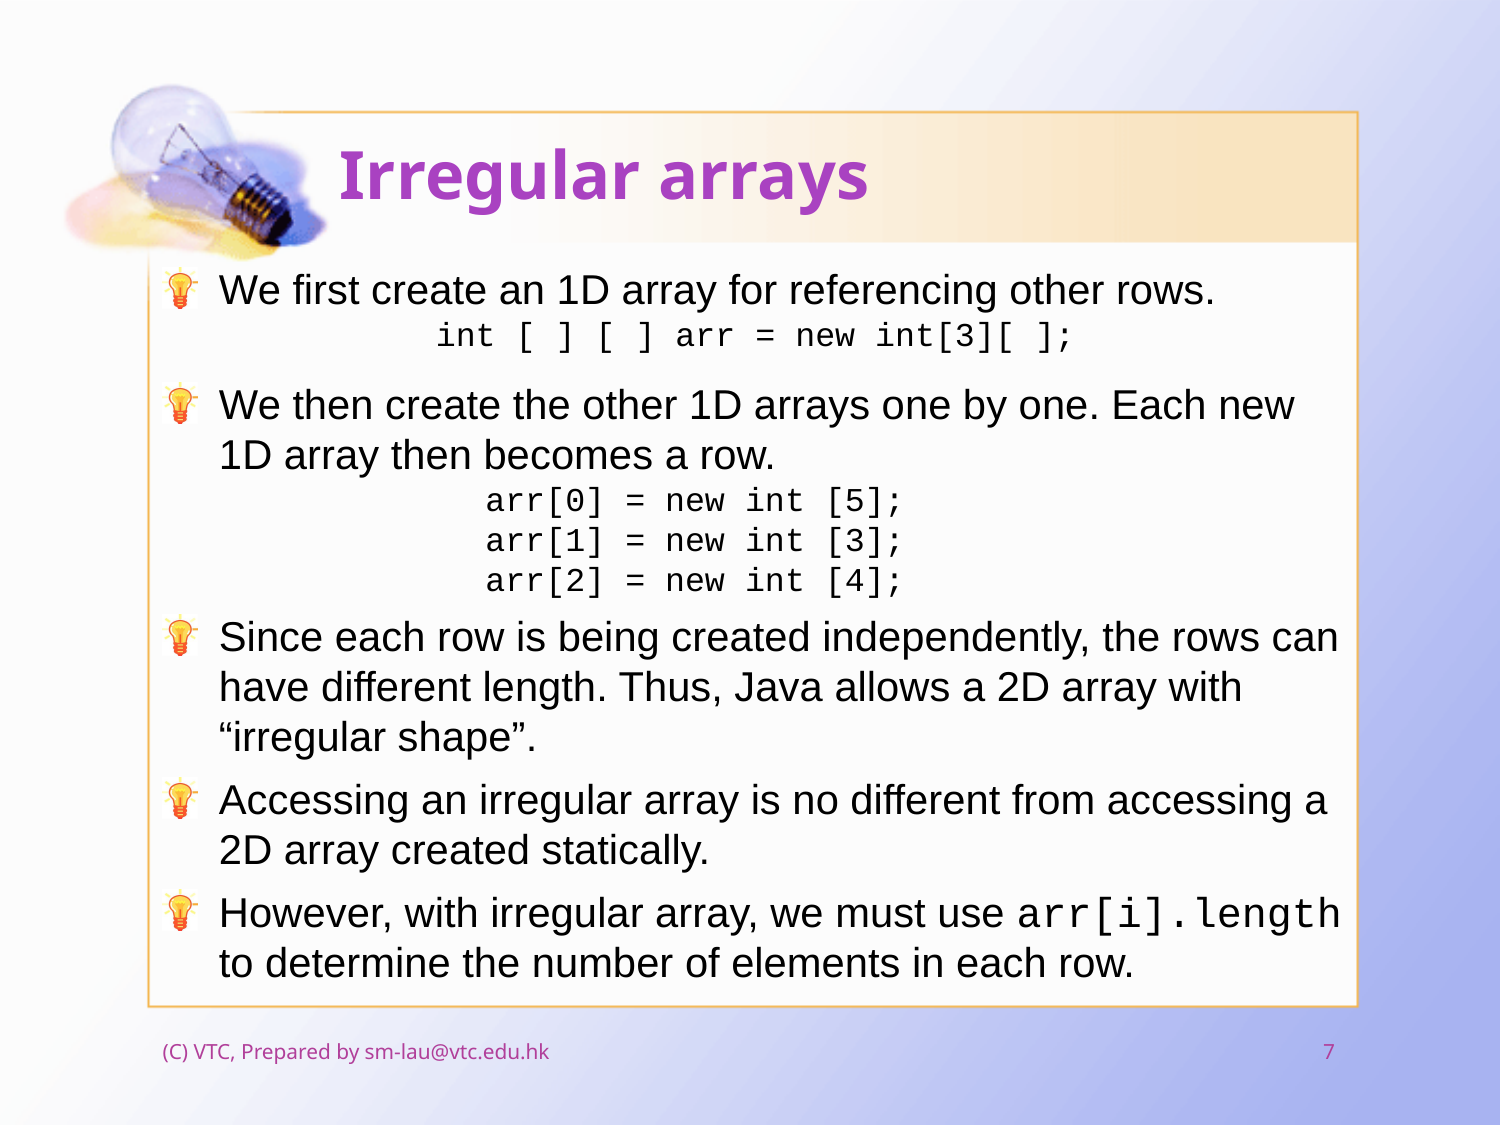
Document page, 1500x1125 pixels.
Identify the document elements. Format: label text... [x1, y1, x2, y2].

slide_number 7 [1237, 1024, 1351, 1076]
title Irregular arrays [324, 134, 1276, 223]
picture [0, 0, 1500, 1125]
footer (C) VTC, Prepared by sm-lau@vtc.edu.hk [147, 1024, 680, 1076]
list We first create an 1D array for referencing other rows. int [ ] [ ] arr = new int[3][ ]; We then create the other 1D arrays one by one. Each new 1D array then becomes a row. arr[0] = new int [5]; arr[1] = new int [3]; arr[2] = new int [4]; Since each row is being created independently, the rows can have different length. Thus, Java allows a 2D array with “irregular shape”. Accessing an irregular array is no different from accessing a 2D array created statically. However, with irregular array, we must use arr[i].length to determine the number of elements in each row. [147, 255, 1365, 1036]
